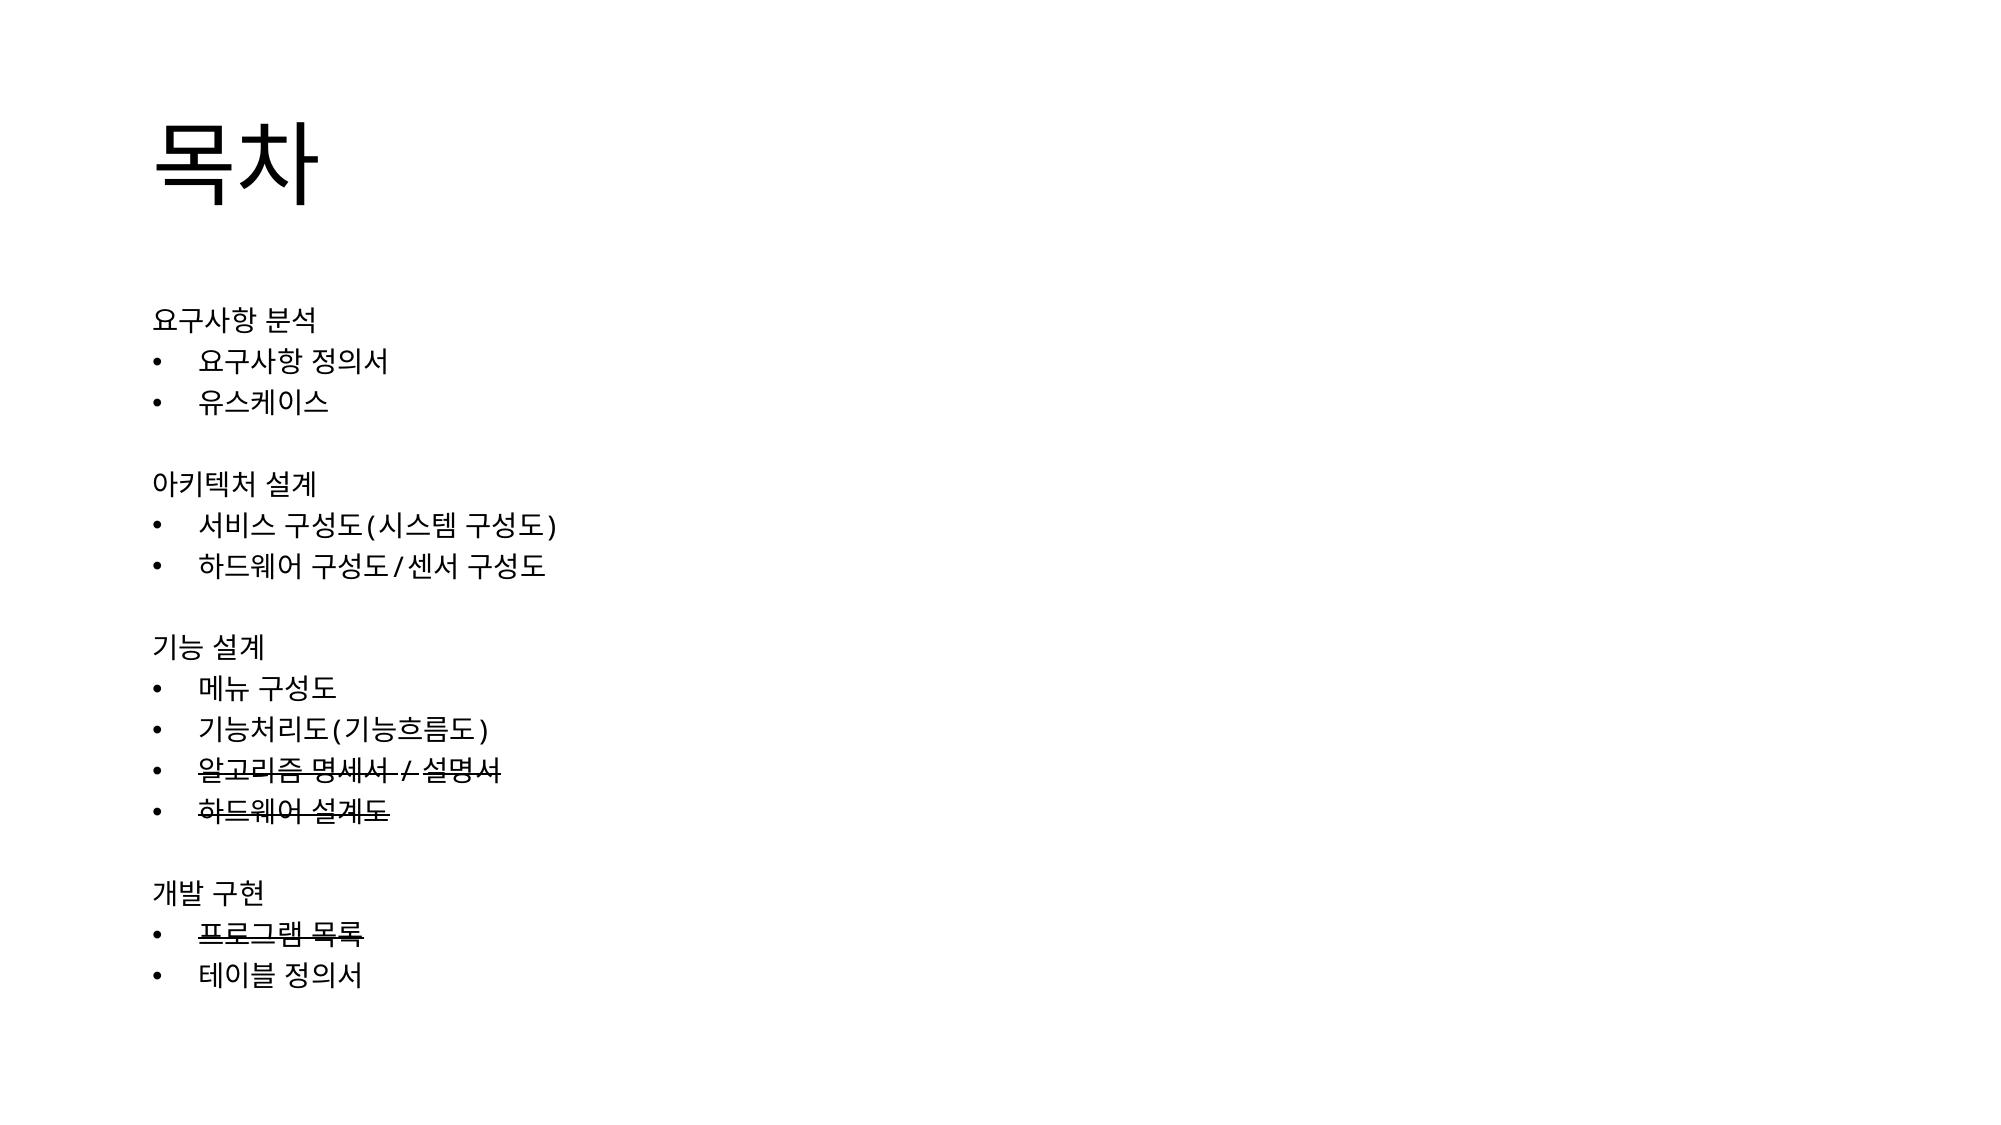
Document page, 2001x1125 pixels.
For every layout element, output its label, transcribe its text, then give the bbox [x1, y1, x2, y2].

title 목차 [137, 59, 1863, 278]
list 요구사항 분석 요구사항 정의서 유스케이스 아키텍처 설계 서비스 구성도(시스템 구성도) 하드웨어 구성도/센서 구성도 기능 설계 메뉴 구성도 기능처리도(기능흐름도) 알고리즘 명세서 / 설명서 하드웨어 설계도 개발 구현 프로그램 목록 테이블 정의서 [137, 299, 1863, 1014]
